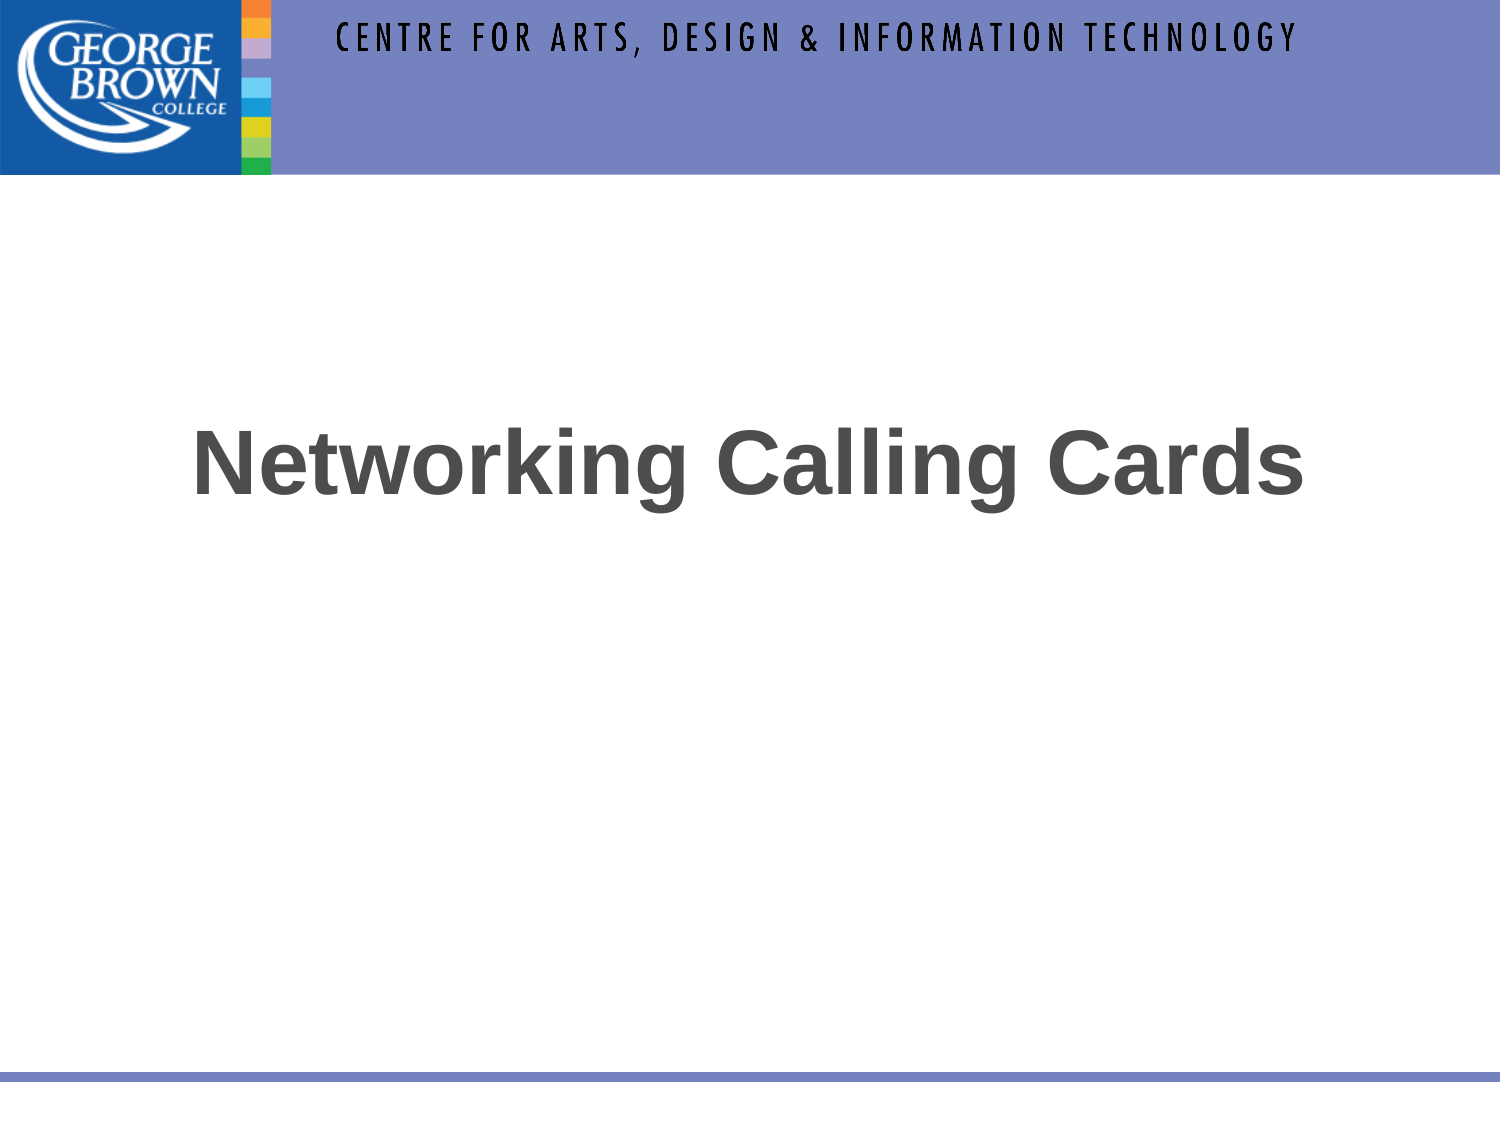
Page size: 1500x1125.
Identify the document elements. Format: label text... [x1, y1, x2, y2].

picture [335, 18, 1309, 59]
subtitle Networking Calling Cards [137, 395, 1363, 683]
